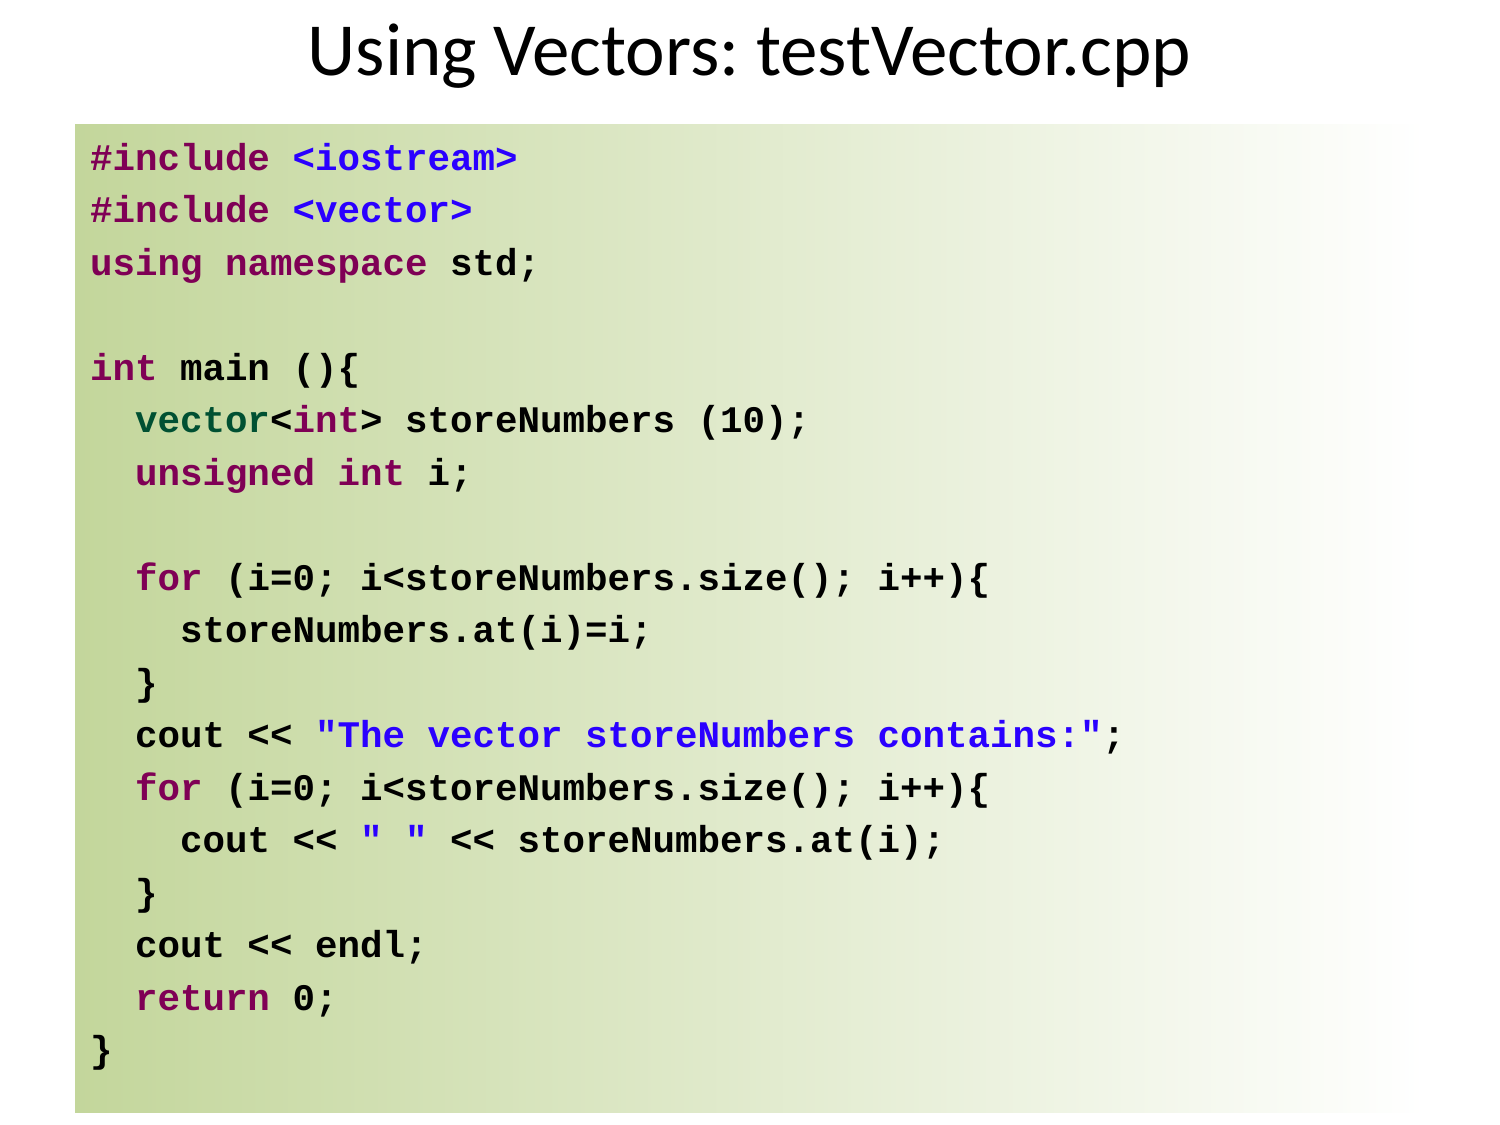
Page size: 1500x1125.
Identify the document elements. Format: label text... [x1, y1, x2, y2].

list #include <iostream> #include <vector> using namespace std; int main (){ vector<int> storeNumbers (10); unsigned int i; for (i=0; i<storeNumbers.size(); i++){ storeNumbers.at(i)=i; } cout << "The vector storeNumbers contains:"; for (i=0; i<storeNumbers.size(); i++){ cout << " " << storeNumbers.at(i); } cout << endl; return 0; } [75, 124, 1425, 1113]
title Using Vectors: testVector.cpp [75, 0, 1425, 124]
